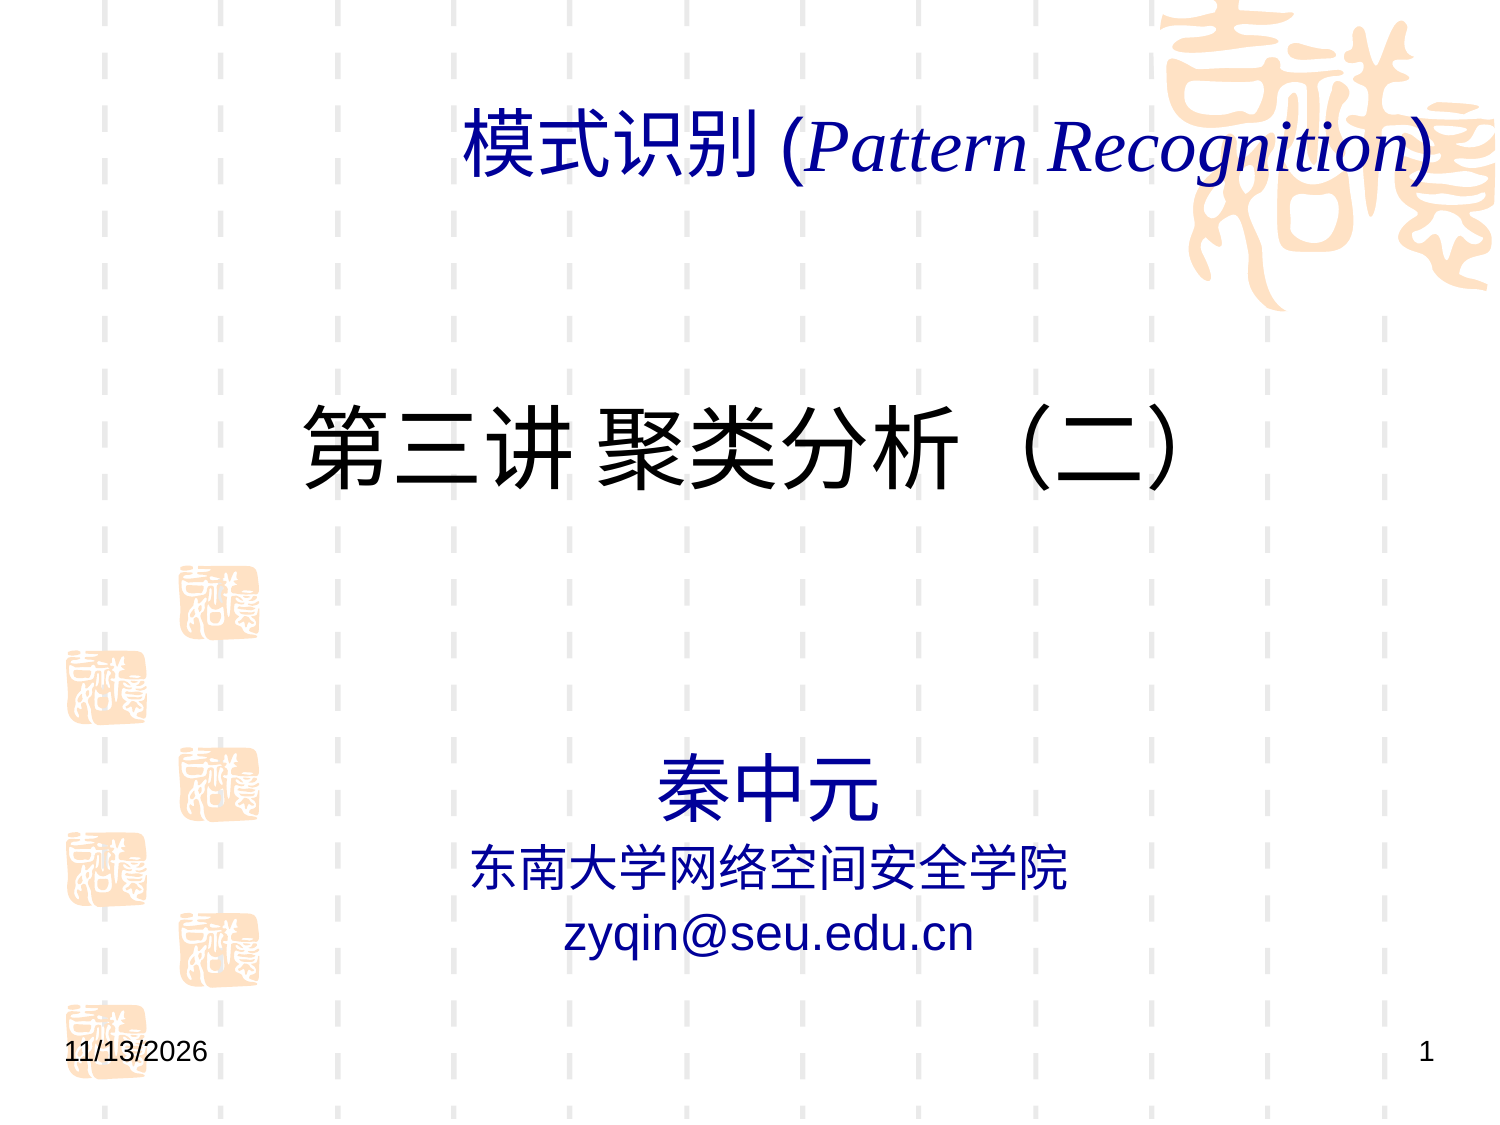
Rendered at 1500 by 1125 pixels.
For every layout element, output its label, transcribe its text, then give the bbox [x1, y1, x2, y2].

list 第三讲 聚类分析（二） 秦中元 东南大学网络空间安全学院 zyqin@seu.edu.cn [99, 212, 1438, 1038]
slide_number 1 [1074, 1024, 1450, 1103]
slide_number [48, 1024, 425, 1103]
title 模式识别(Pattern Recognition) [48, 24, 1450, 188]
